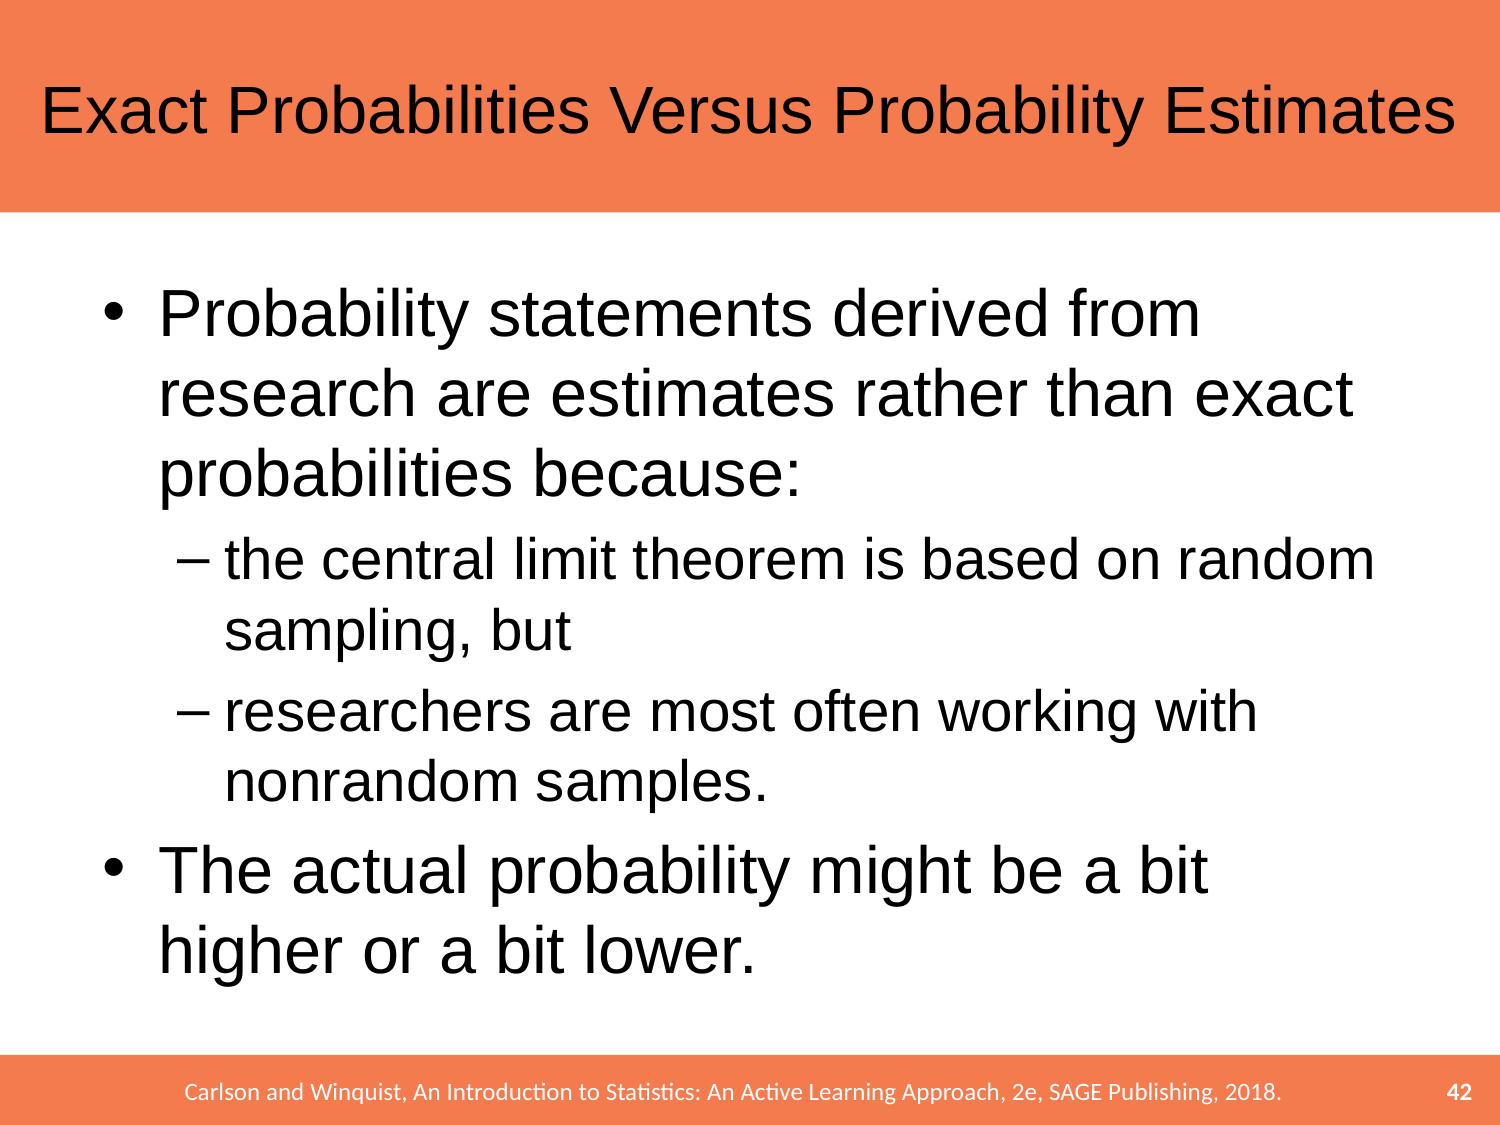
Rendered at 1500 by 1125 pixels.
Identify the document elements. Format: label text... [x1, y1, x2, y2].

slide_number 42 [1387, 1060, 1488, 1120]
footer Carlson and Winquist, An Introduction to Statistics: An Active Learning Approach, 2e, SAGE Publishing, 2018. [150, 1060, 1325, 1121]
list Probability statements derived from research are estimates rather than exact probabilities because: the central limit theorem is based on random sampling, but researchers are most often working with nonrandom samples. The actual probability might be a bit higher or a bit lower. [87, 262, 1425, 1005]
title Exact Probabilities Versus Probability Estimates [12, 18, 1488, 194]
